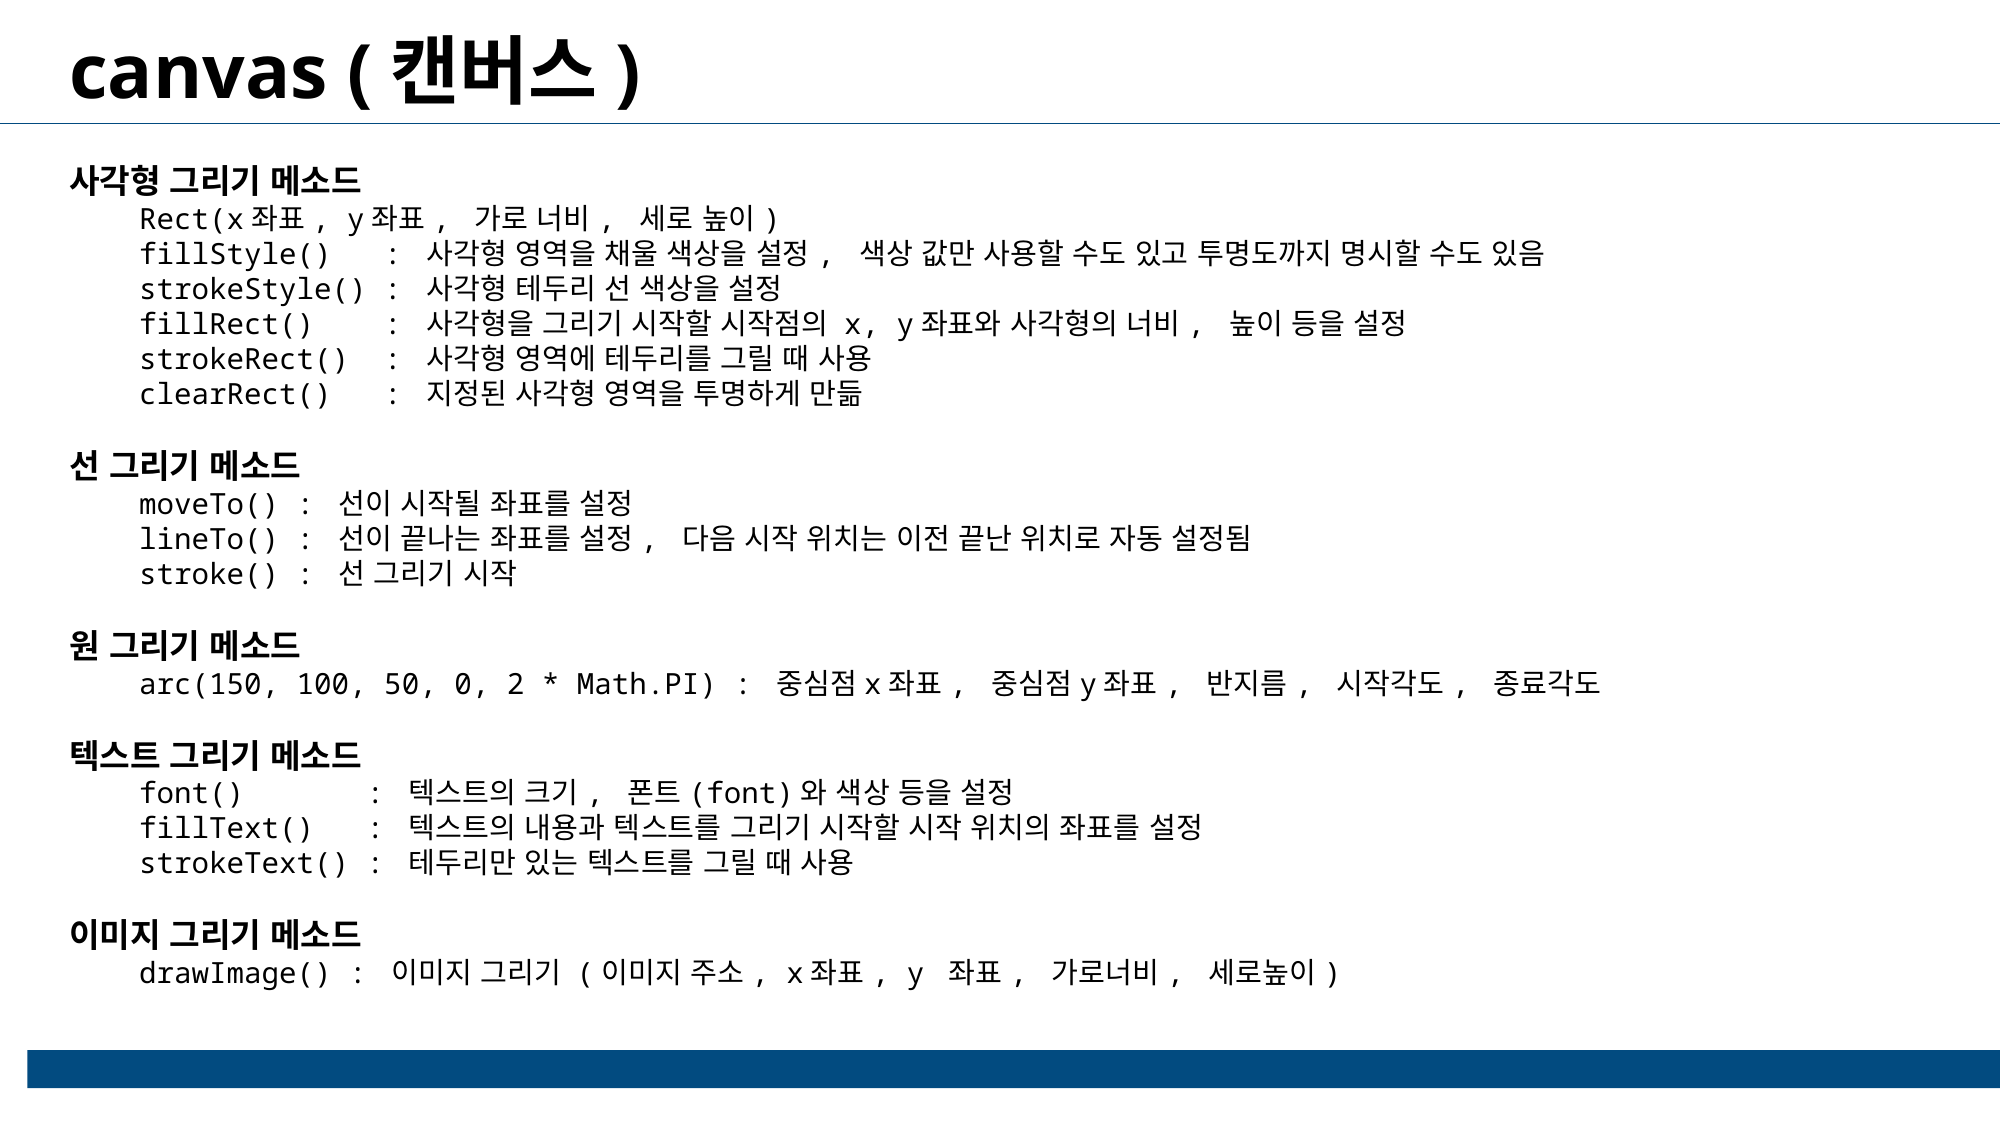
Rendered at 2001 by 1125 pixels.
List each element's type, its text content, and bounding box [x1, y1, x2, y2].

text_box canvas (캔버스) [54, 16, 1293, 122]
text_box [26, 1049, 2000, 1089]
text_box 사각형 그리기 메소드 Rect(x좌표, y좌표, 가로 너비, 세로 높이) fillStyle() : 사각형 영역을 채울 색상을 설정, 색상 값만 사용할 수도 있고 투명도까지 명시할 수도 있음 strokeStyle() : 사각형 테두리 선 색상을 설정 fillRect() : 사각형을 그리기 시작할 시작점의 x, y좌표와 사각형의 너비, 높이 등을 설정 strokeRect() : 사각형 영역에 테두리를 그릴 때 사용 clearRect() : 지정된 사각형 영역을 투명하게 만듦 선 그리기 메소드 moveTo() : 선이 시작될 좌표를 설정 lineTo() : 선이 끝나는 좌표를 설정, 다음 시작 위치는 이전 끝난 위치로 자동 설정됨 stroke() : 선 그리기 시작 원 그리기 메소드 arc(150, 100, 50, 0, 2 * Math.PI) : 중심점x좌표, 중심점y좌표, 반지름, 시작각도, 종료각도 텍스트 그리기 메소드 font() : 텍스트의 크기, 폰트(font)와 색상 등을 설정 fillText() : 텍스트의 내용과 텍스트를 그리기 시작할 시작 위치의 좌표를 설정 strokeText() : 테두리만 있는 텍스트를 그릴 때 사용 이미지 그리기 메소드 drawImage() : 이미지 그리기 (이미지 주소, x좌표, y 좌표, 가로너비, 세로높이) [54, 153, 1707, 997]
